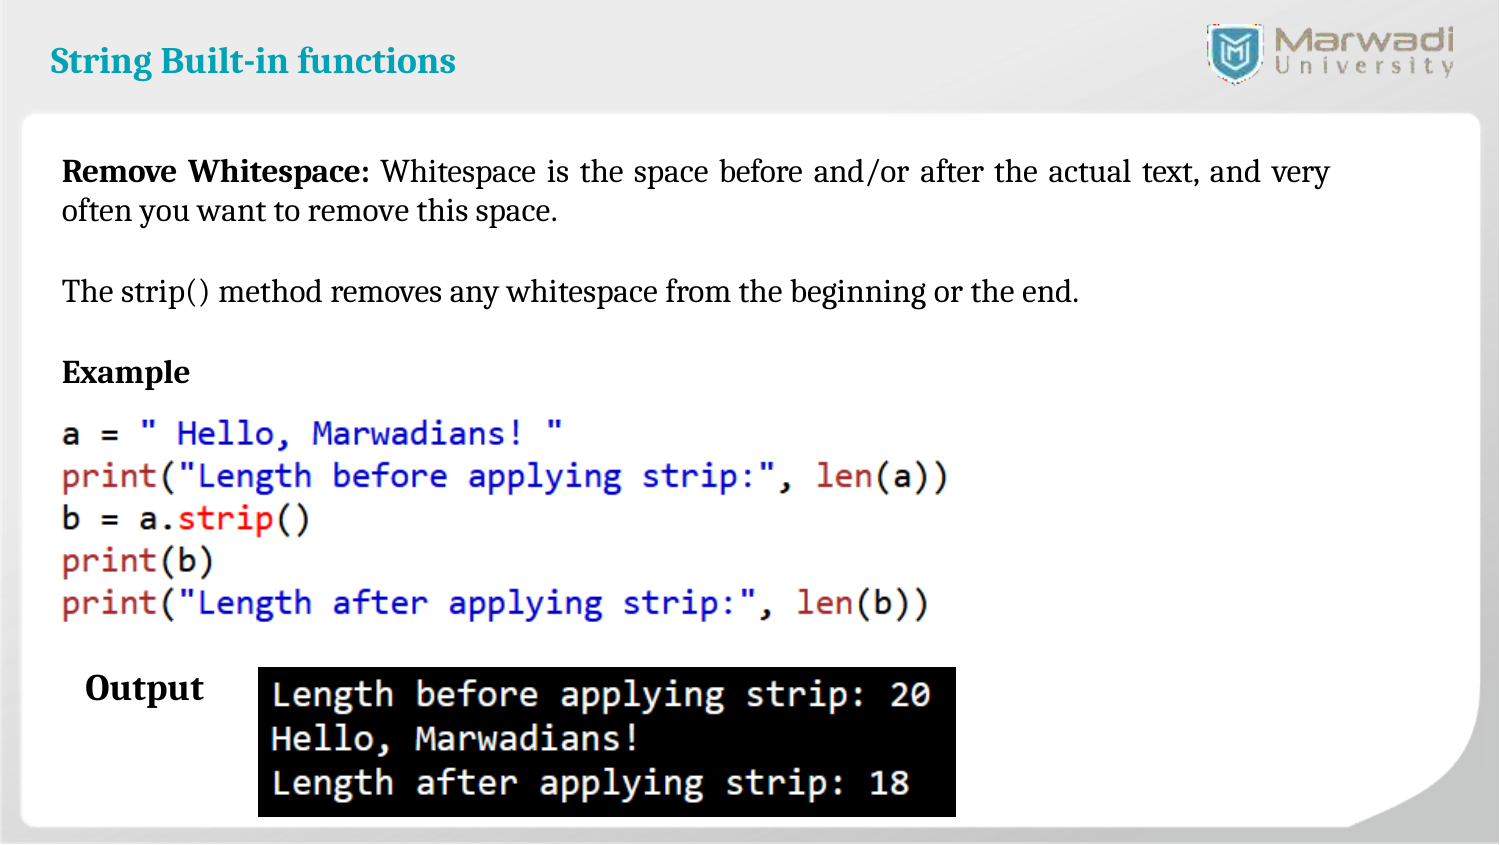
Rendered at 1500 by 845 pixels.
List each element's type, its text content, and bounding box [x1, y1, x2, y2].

picture [0, 0, 1499, 844]
text_box Output [83, 661, 209, 709]
title String Built-in functions [49, 33, 466, 177]
text_box Remove Whitespace: Whitespace is the space before and/or after the actual text, and very often you want to remove this space. The strip() method removes any whitespace from the beginning or the end. Example [59, 146, 1394, 391]
